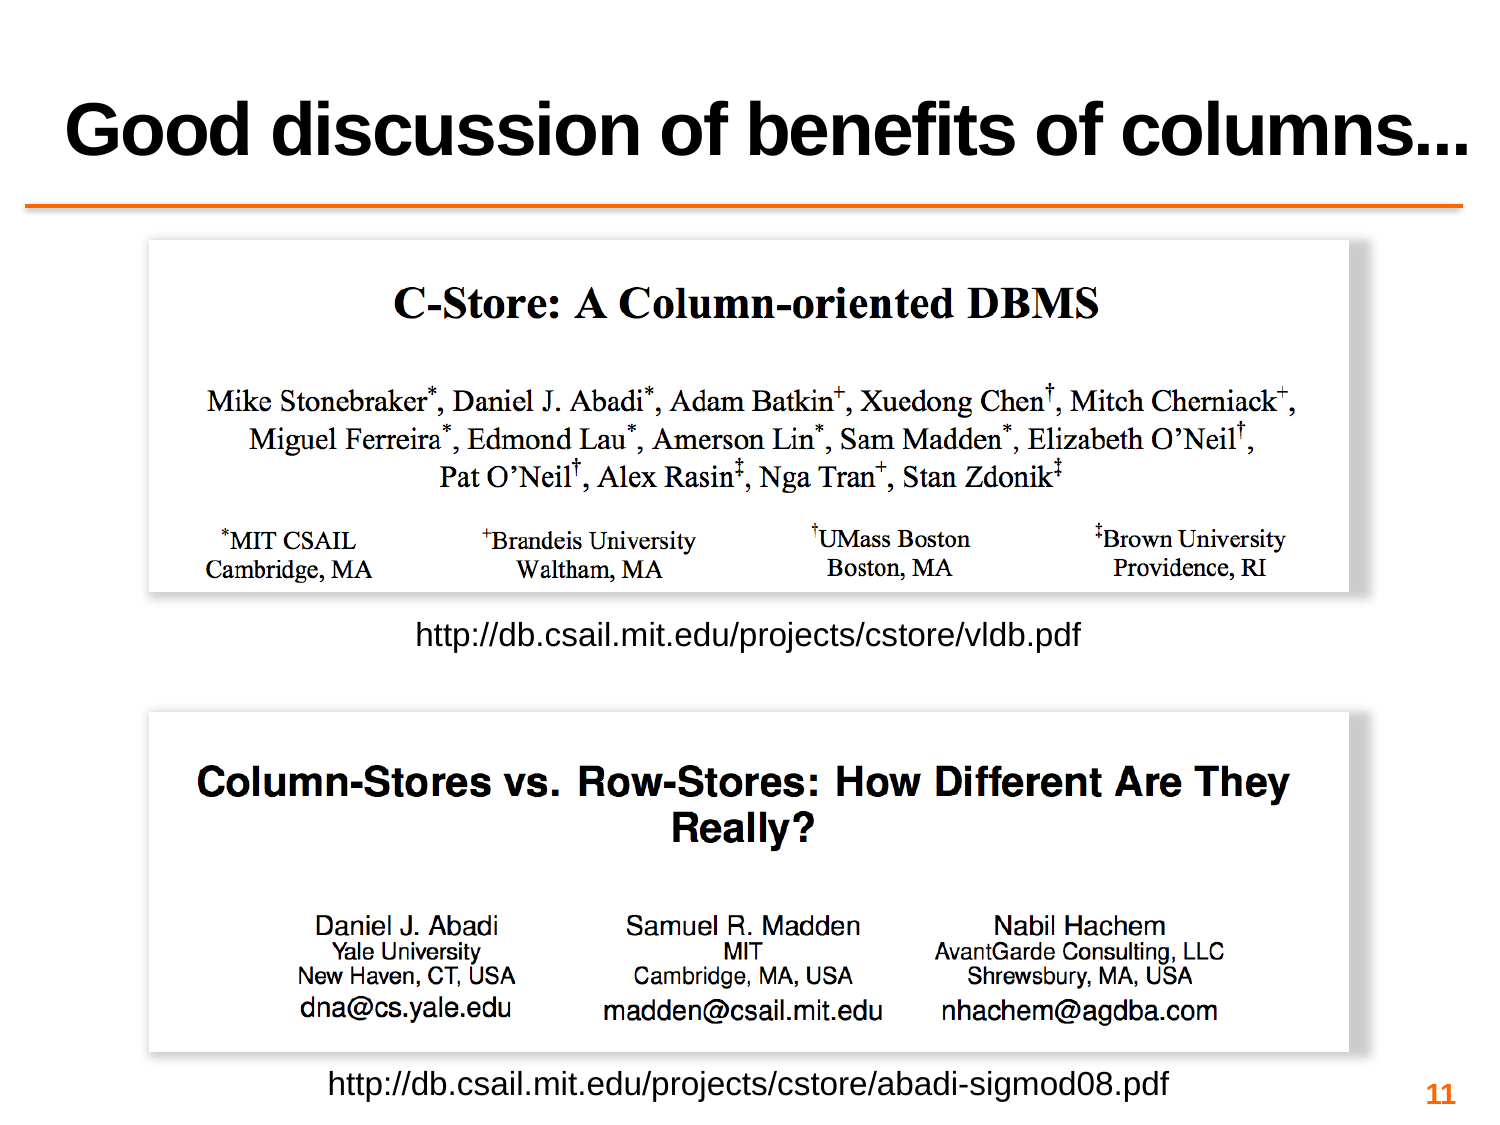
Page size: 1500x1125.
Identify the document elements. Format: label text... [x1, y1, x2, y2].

picture [148, 712, 1350, 1052]
title Good discussion of benefits of columns... [49, 2, 1500, 178]
text_box http://db.csail.mit.edu/projects/cstore/vldb.pdf [10, 605, 1488, 661]
picture [148, 239, 1350, 593]
text_box http://db.csail.mit.edu/projects/cstore/abadi-sigmod08.pdf [10, 1054, 1488, 1110]
